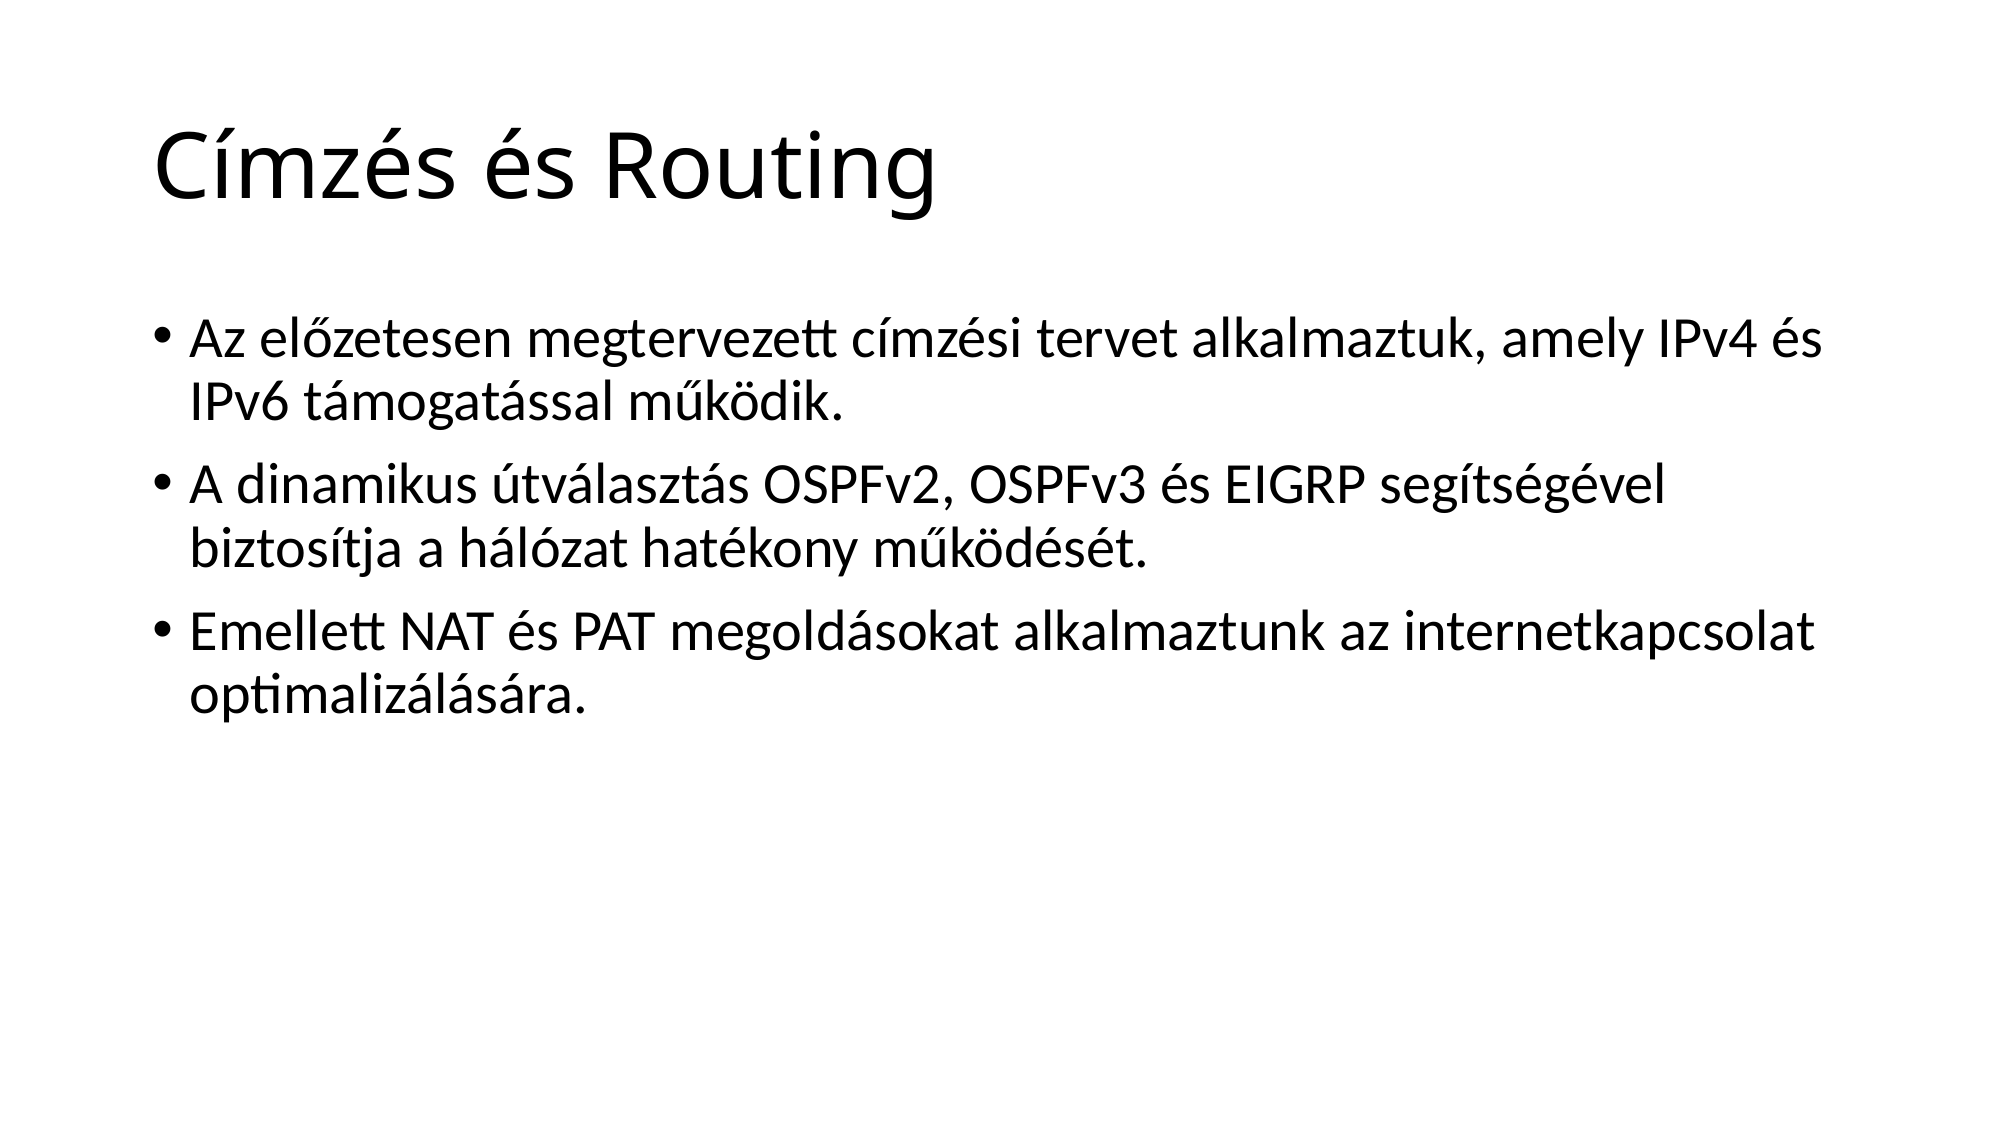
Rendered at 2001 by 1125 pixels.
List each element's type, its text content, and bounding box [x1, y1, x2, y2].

list Az előzetesen megtervezett címzési tervet alkalmaztuk, amely IPv4 és IPv6 támogatással működik. A dinamikus útválasztás OSPFv2, OSPFv3 és EIGRP segítségével biztosítja a hálózat hatékony működését. Emellett NAT és PAT megoldásokat alkalmaztunk az internetkapcsolat optimalizálására. [137, 299, 1863, 1014]
title Címzés és Routing [137, 59, 1863, 278]
